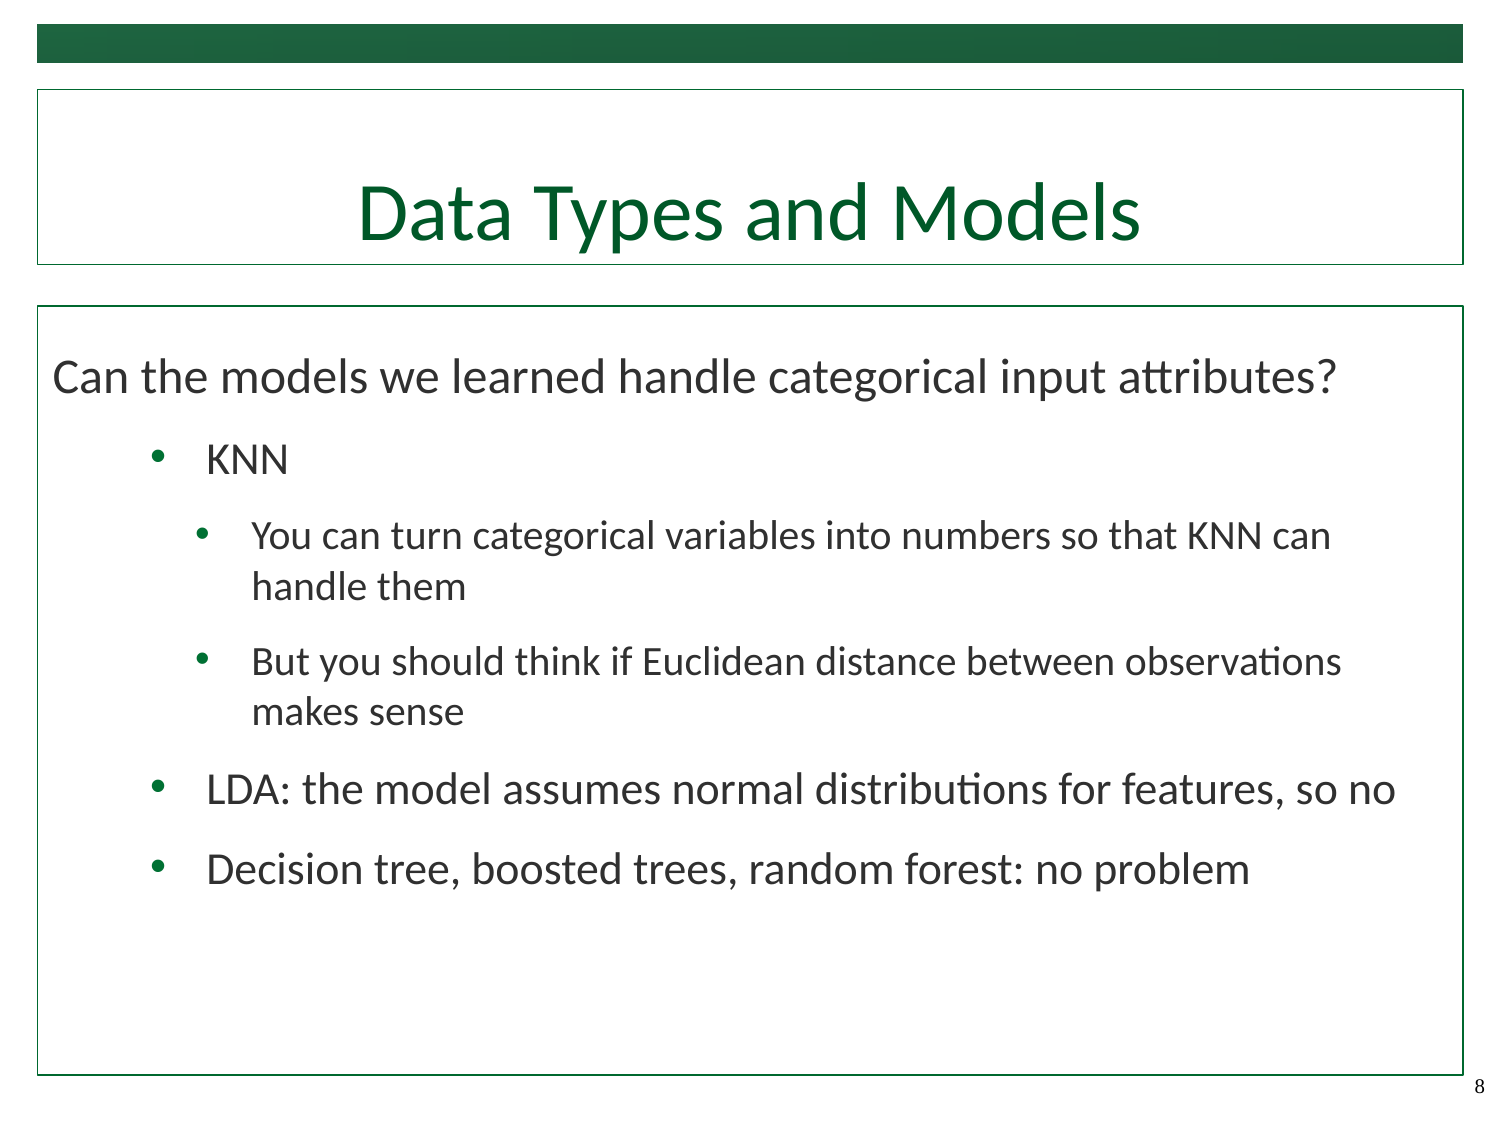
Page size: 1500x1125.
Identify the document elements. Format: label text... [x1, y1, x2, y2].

title Data Types and Models [37, 89, 1464, 265]
picture [37, 24, 1463, 63]
slide_number ‹#› [1374, 1065, 1500, 1125]
list Can the models we learned handle categorical input attributes? KNN You can turn categorical variables into numbers so that KNN can handle them But you should think if Euclidean distance between observations makes sense LDA: the model assumes normal distributions for features, so no Decision tree, boosted trees, random forest: no problem [37, 305, 1464, 1076]
